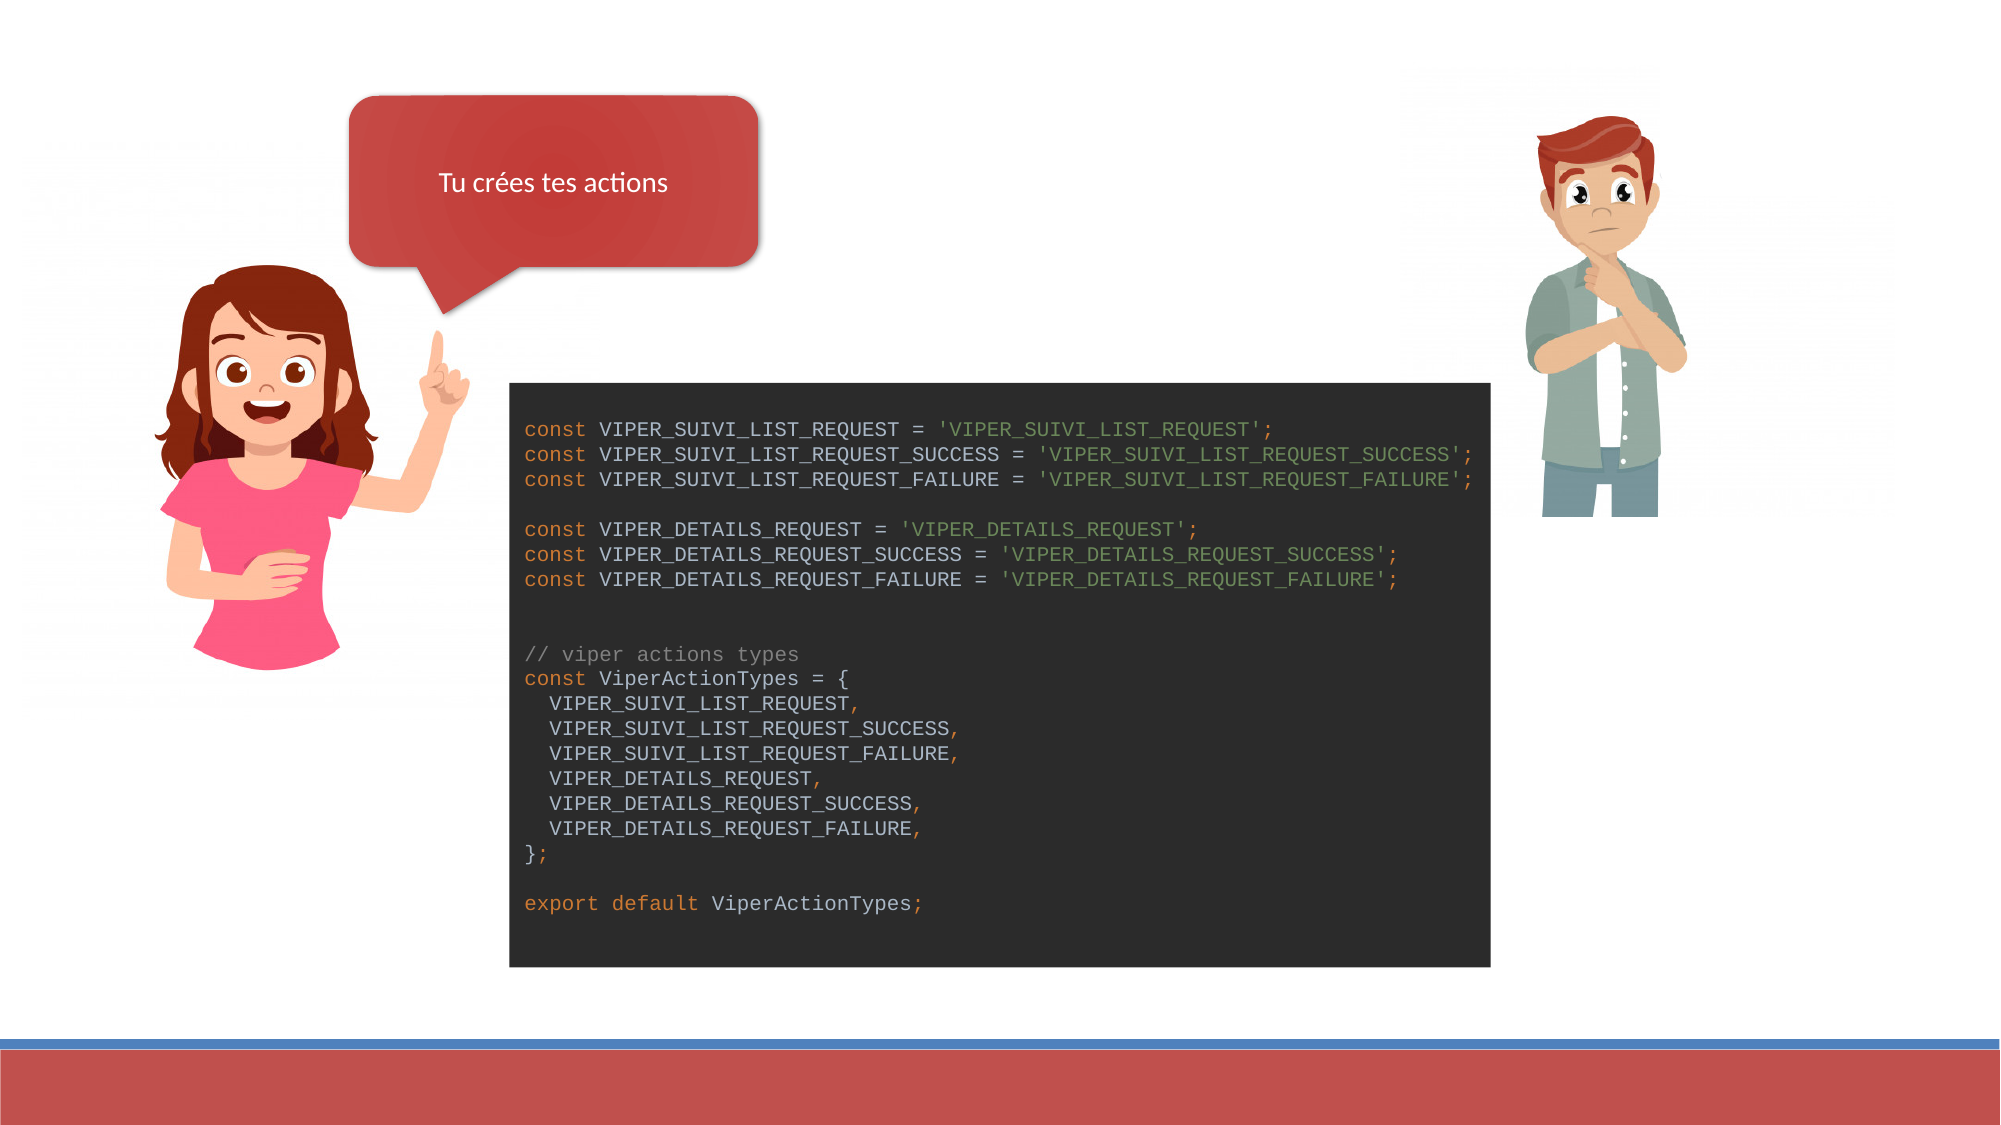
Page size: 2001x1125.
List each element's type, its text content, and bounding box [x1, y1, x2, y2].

text_box const VIPER_SUIVI_LIST_REQUEST = 'VIPER_SUIVI_LIST_REQUEST'; const VIPER_SUIVI_LIST_REQUEST_SUCCESS = 'VIPER_SUIVI_LIST_REQUEST_SUCCESS'; const VIPER_SUIVI_LIST_REQUEST_FAILURE = 'VIPER_SUIVI_LIST_REQUEST_FAILURE'; const VIPER_DETAILS_REQUEST = 'VIPER_DETAILS_REQUEST'; const VIPER_DETAILS_REQUEST_SUCCESS = 'VIPER_DETAILS_REQUEST_SUCCESS'; const VIPER_DETAILS_REQUEST_FAILURE = 'VIPER_DETAILS_REQUEST_FAILURE'; // viper actions types const ViperActionTypes = { VIPER_SUIVI_LIST_REQUEST, VIPER_SUIVI_LIST_REQUEST_SUCCESS, VIPER_SUIVI_LIST_REQUEST_FAILURE, VIPER_DETAILS_REQUEST, VIPER_DETAILS_REQUEST_SUCCESS, VIPER_DETAILS_REQUEST_FAILURE, }; export default ViperActionTypes; [509, 382, 1491, 968]
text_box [22, 141, 601, 720]
text_box Tu crées tes actions [348, 95, 759, 267]
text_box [1399, 16, 1953, 517]
